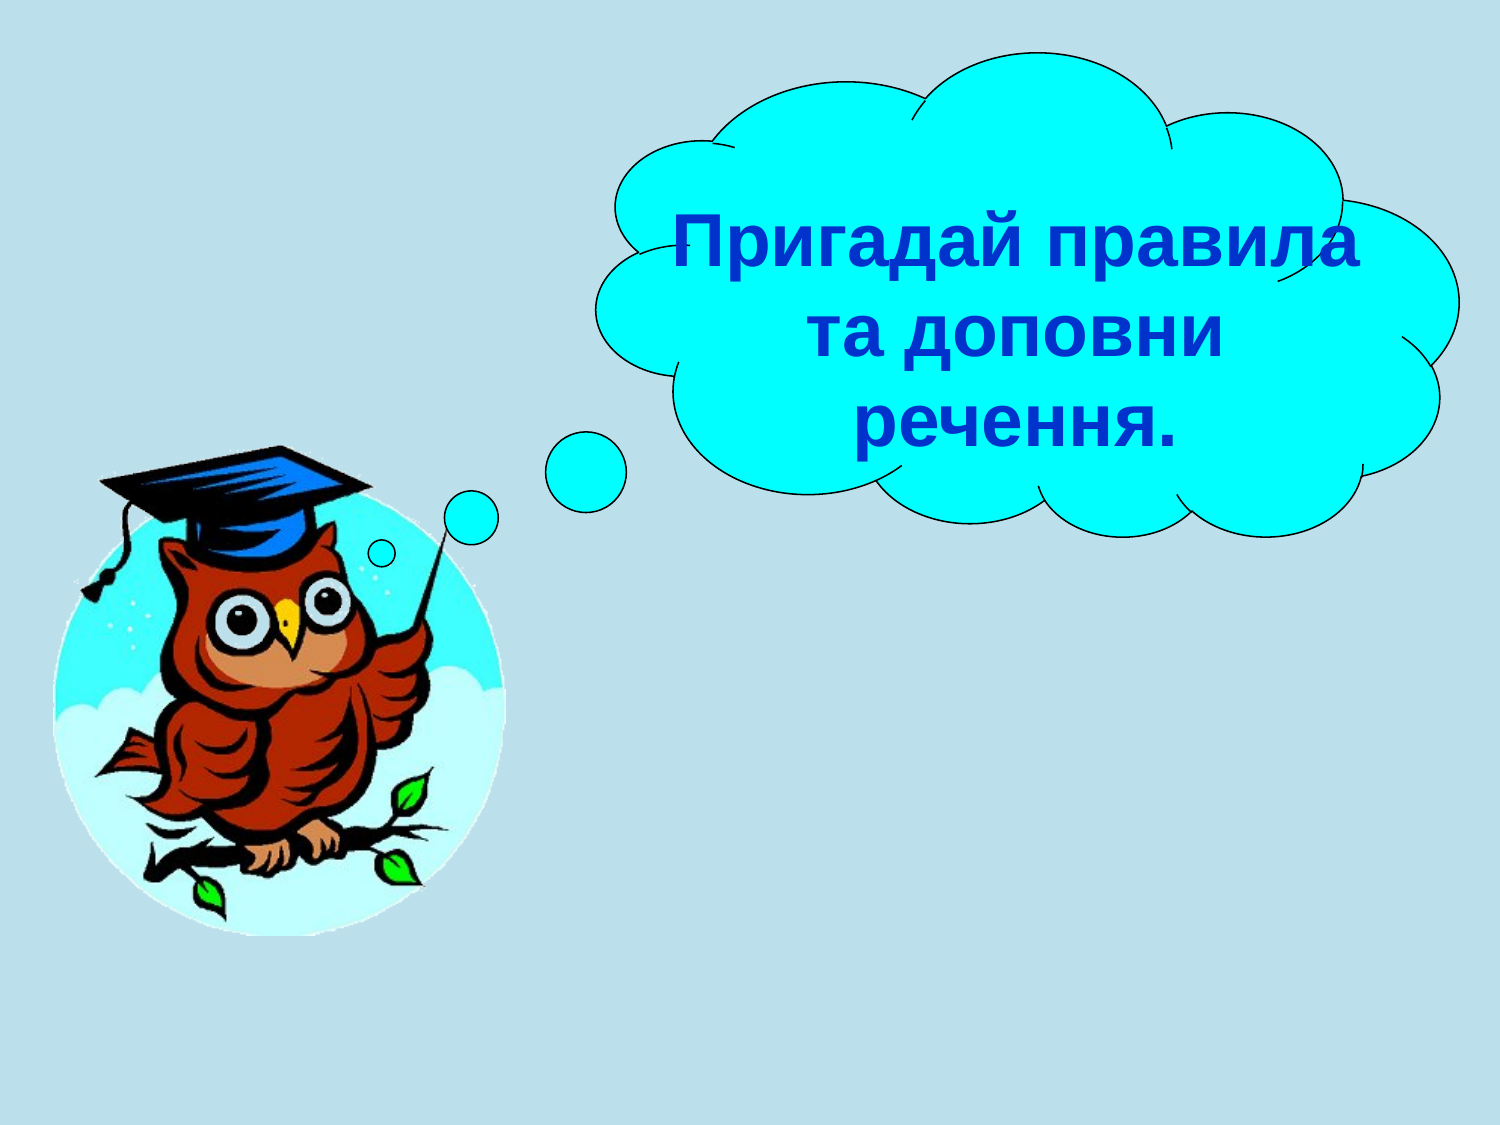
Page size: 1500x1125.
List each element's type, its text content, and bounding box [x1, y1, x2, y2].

text_box [1400, 217, 1460, 462]
picture [52, 444, 506, 937]
text_box [545, 431, 627, 513]
text_box [720, 470, 1383, 538]
text_box [615, 52, 1341, 246]
text_box [595, 256, 631, 364]
text_box Пригадай правила та доповни речення. [631, 184, 1400, 470]
